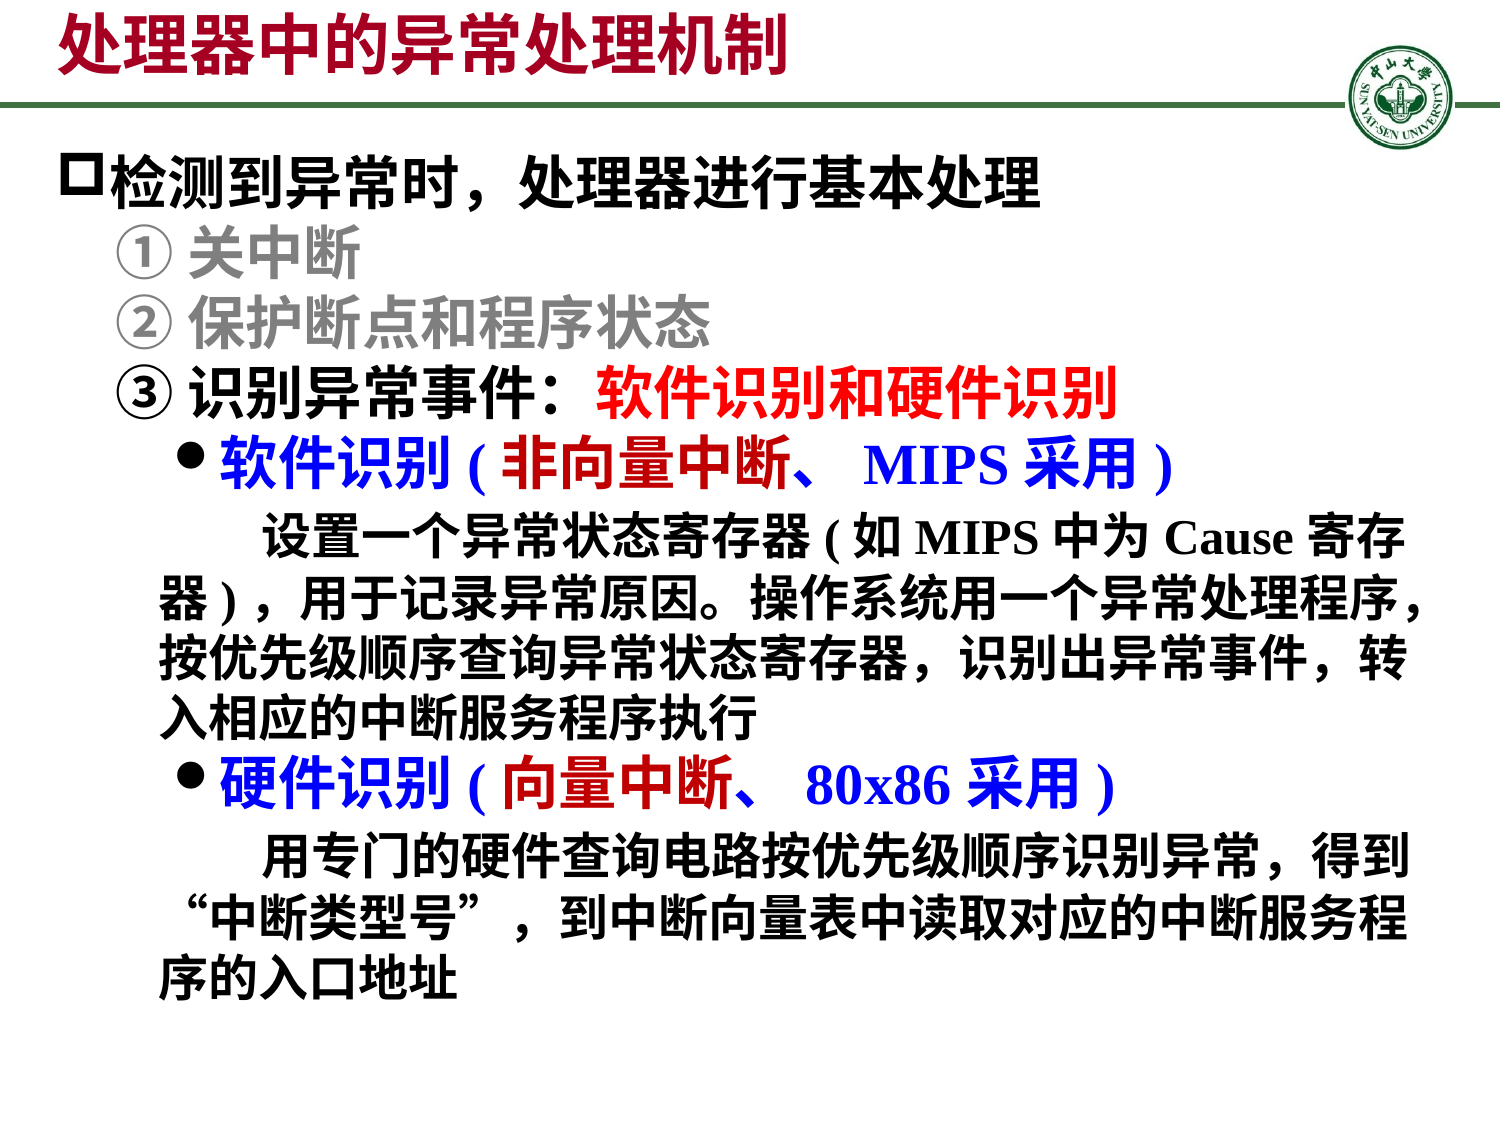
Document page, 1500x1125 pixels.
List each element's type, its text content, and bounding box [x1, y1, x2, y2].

picture [1345, 42, 1455, 152]
title 处理器中的异常处理机制 [41, 0, 1193, 91]
text_box 检测到异常时，处理器进行基本处理 ①关中断 ②保护断点和程序状态 ③识别异常事件：软件识别和硬件识别 软件识别(非向量中断、MIPS采用) 设置一个异常状态寄存器(如MIPS中为Cause寄存器)，用于记录异常原因。操作系统用一个异常处理程序，按优先级顺序查询异常状态寄存器，识别出异常事件，转入相应的中断服务程序执行 硬件识别(向量中断、80x86采用) 用专门的硬件查询电路按优先级顺序识别异常，得到“中断类型号”，到中断向量表中读取对应的中断服务程序的入口地址 [41, 139, 1436, 1047]
